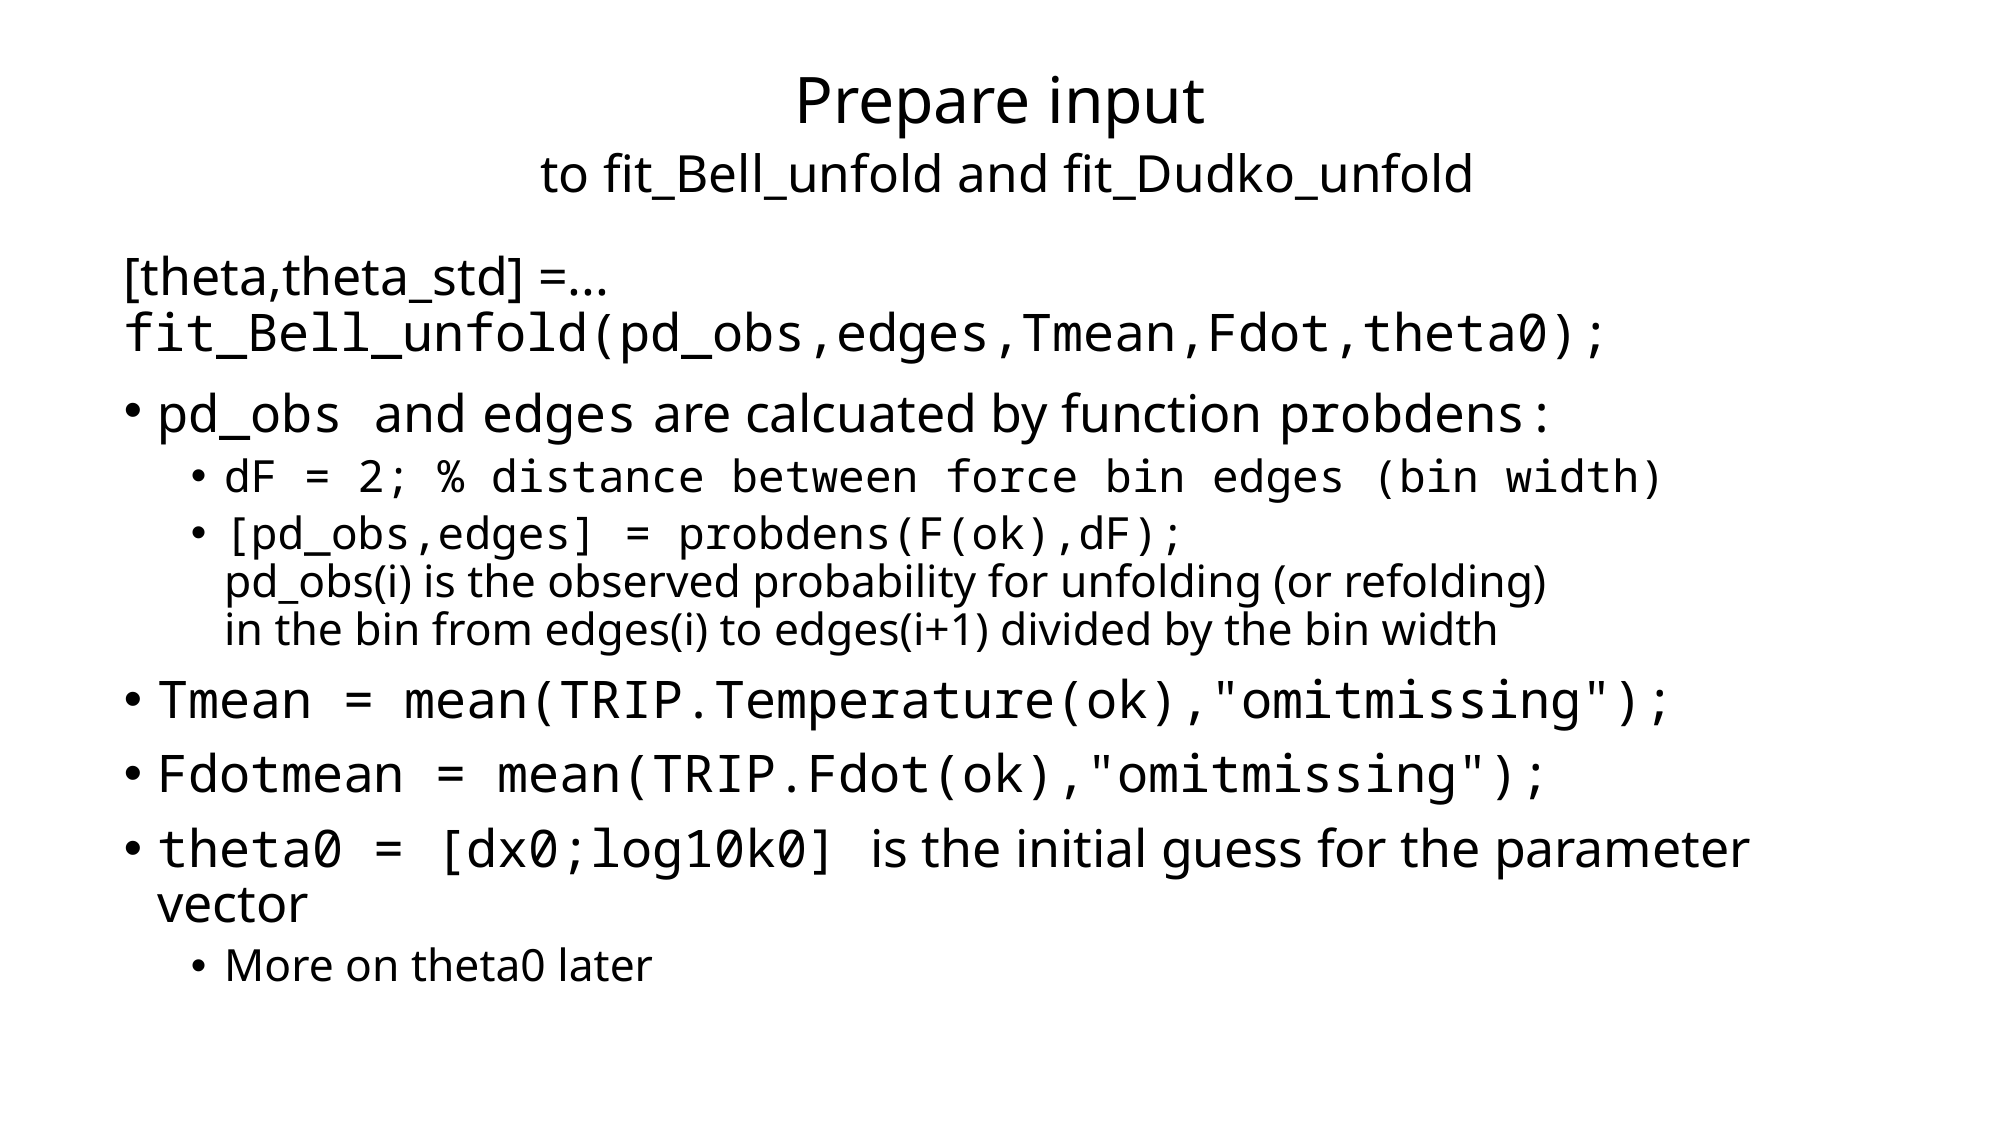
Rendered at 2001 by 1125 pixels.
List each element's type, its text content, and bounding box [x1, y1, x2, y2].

title Prepare input to fit_Bell_unfold and fit_Dudko_unfold [137, 59, 1863, 215]
list [theta,theta_std] =... fit_Bell_unfold(pd_obs,edges,Tmean,Fdot,theta0); pd_obs and edges are calcuated by function probdens: dF = 2; % distance between force bin edges (bin width) [pd_obs,edges] = probdens(F(ok),dF); pd_obs(i) is the observed probability for unfolding (or refolding) in the bin from edges(i) to edges(i+1) divided by the bin width Tmean = mean(TRIP.Temperature(ok),"omitmissing"); Fdotmean = mean(TRIP.Fdot(ok),"omitmissing"); theta0 = [dx0;log10k0] is the initial guess for the parameter vector More on theta0 later [109, 243, 1834, 1016]
